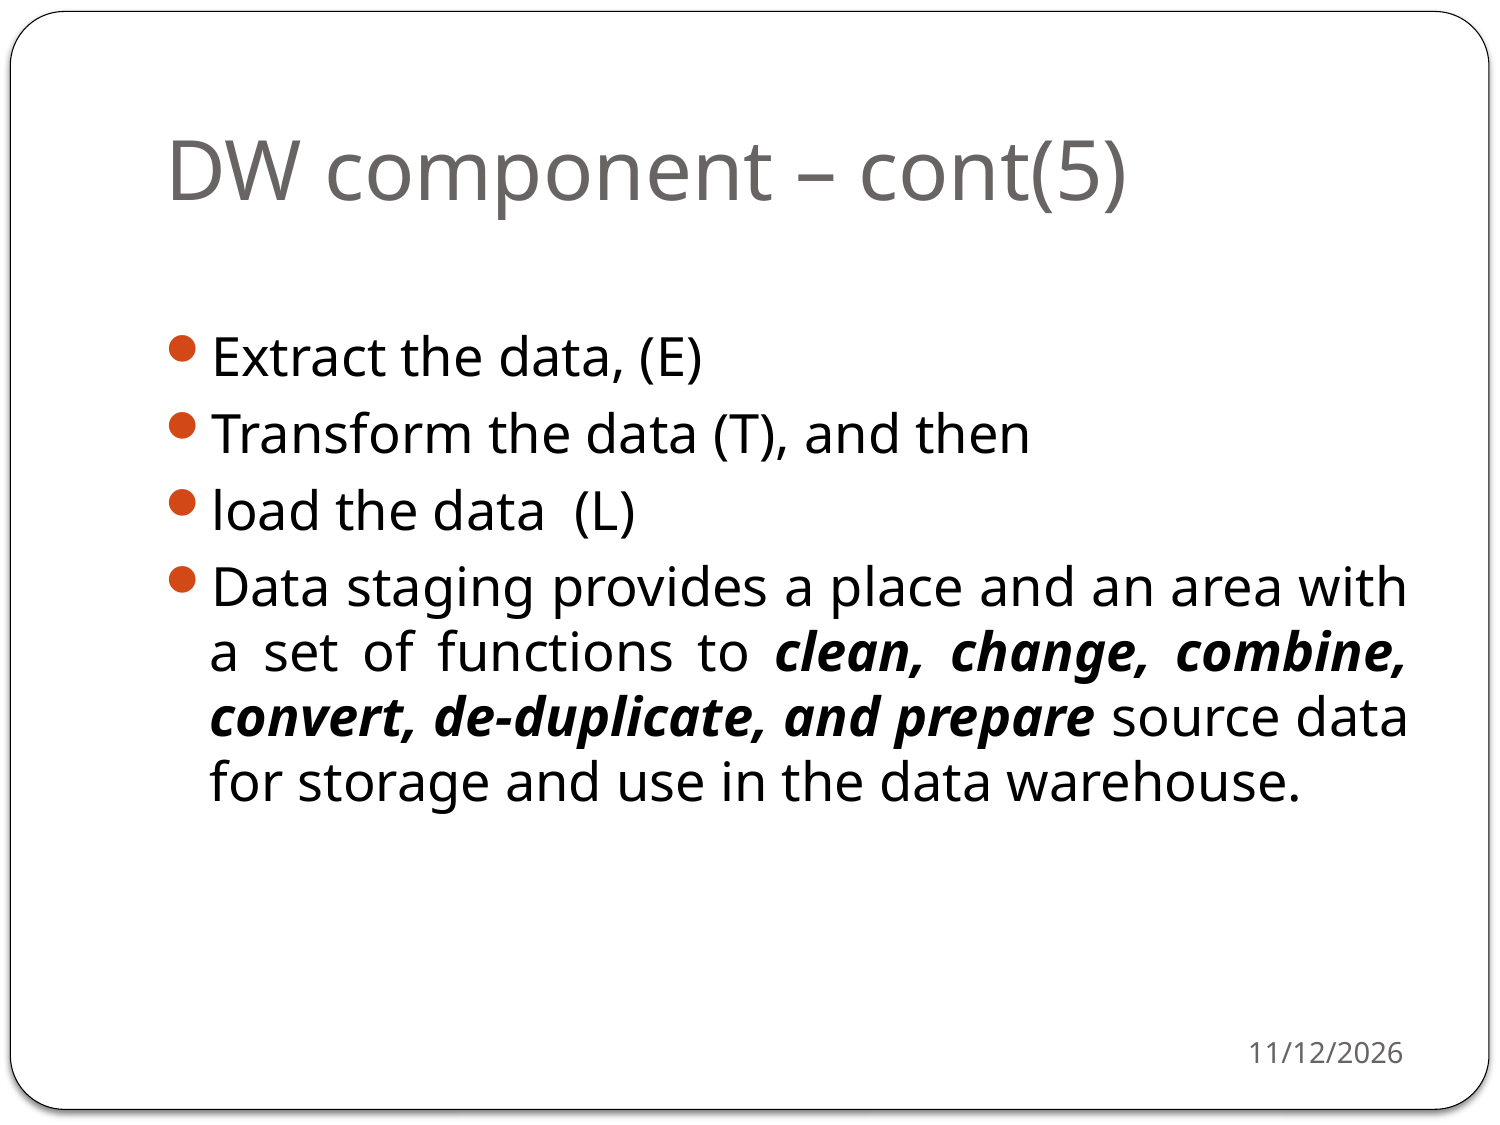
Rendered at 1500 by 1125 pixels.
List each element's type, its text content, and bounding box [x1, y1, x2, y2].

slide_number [1012, 1015, 1419, 1094]
list Extract the data, (E) Transform the data (T), and then load the data (L) Data staging provides a place and an area with a set of functions to clean, change, combine, convert, de-duplicate, and prepare source data for storage and use in the data warehouse. [150, 237, 1425, 988]
title DW component – cont(5) [150, 45, 1425, 233]
